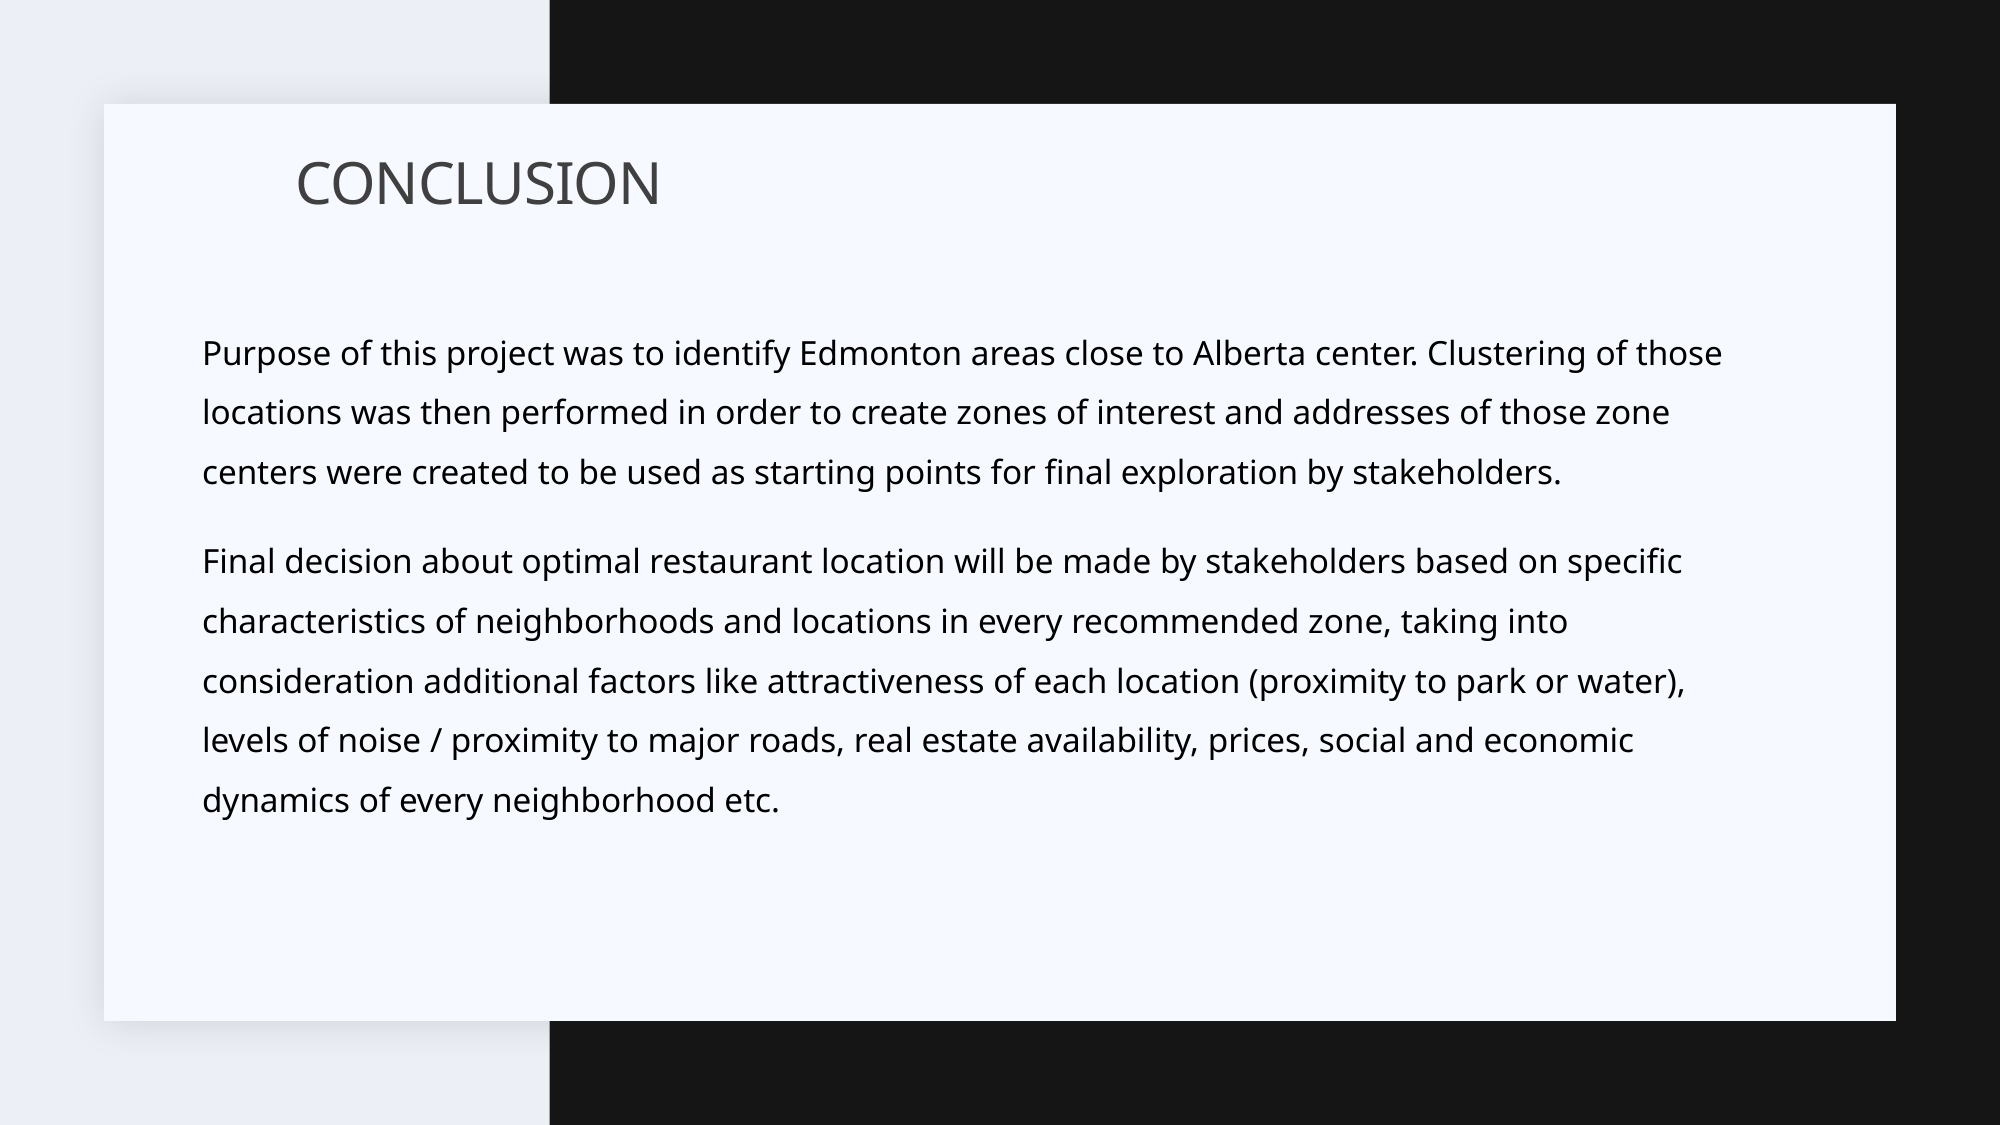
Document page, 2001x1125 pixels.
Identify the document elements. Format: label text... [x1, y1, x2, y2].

list Purpose of this project was to identify Edmonton areas close to Alberta center. Clustering of those locations was then performed in order to create zones of interest and addresses of those zone centers were created to be used as starting points for final exploration by stakeholders. Final decision about optimal restaurant location will be made by stakeholders based on specific characteristics of neighborhoods and locations in every recommended zone, taking into consideration additional factors like attractiveness of each location (proximity to park or water), levels of noise / proximity to major roads, real estate availability, prices, social and economic dynamics of every neighborhood etc. [202, 234, 1745, 897]
title Conclusion [91, 137, 867, 235]
